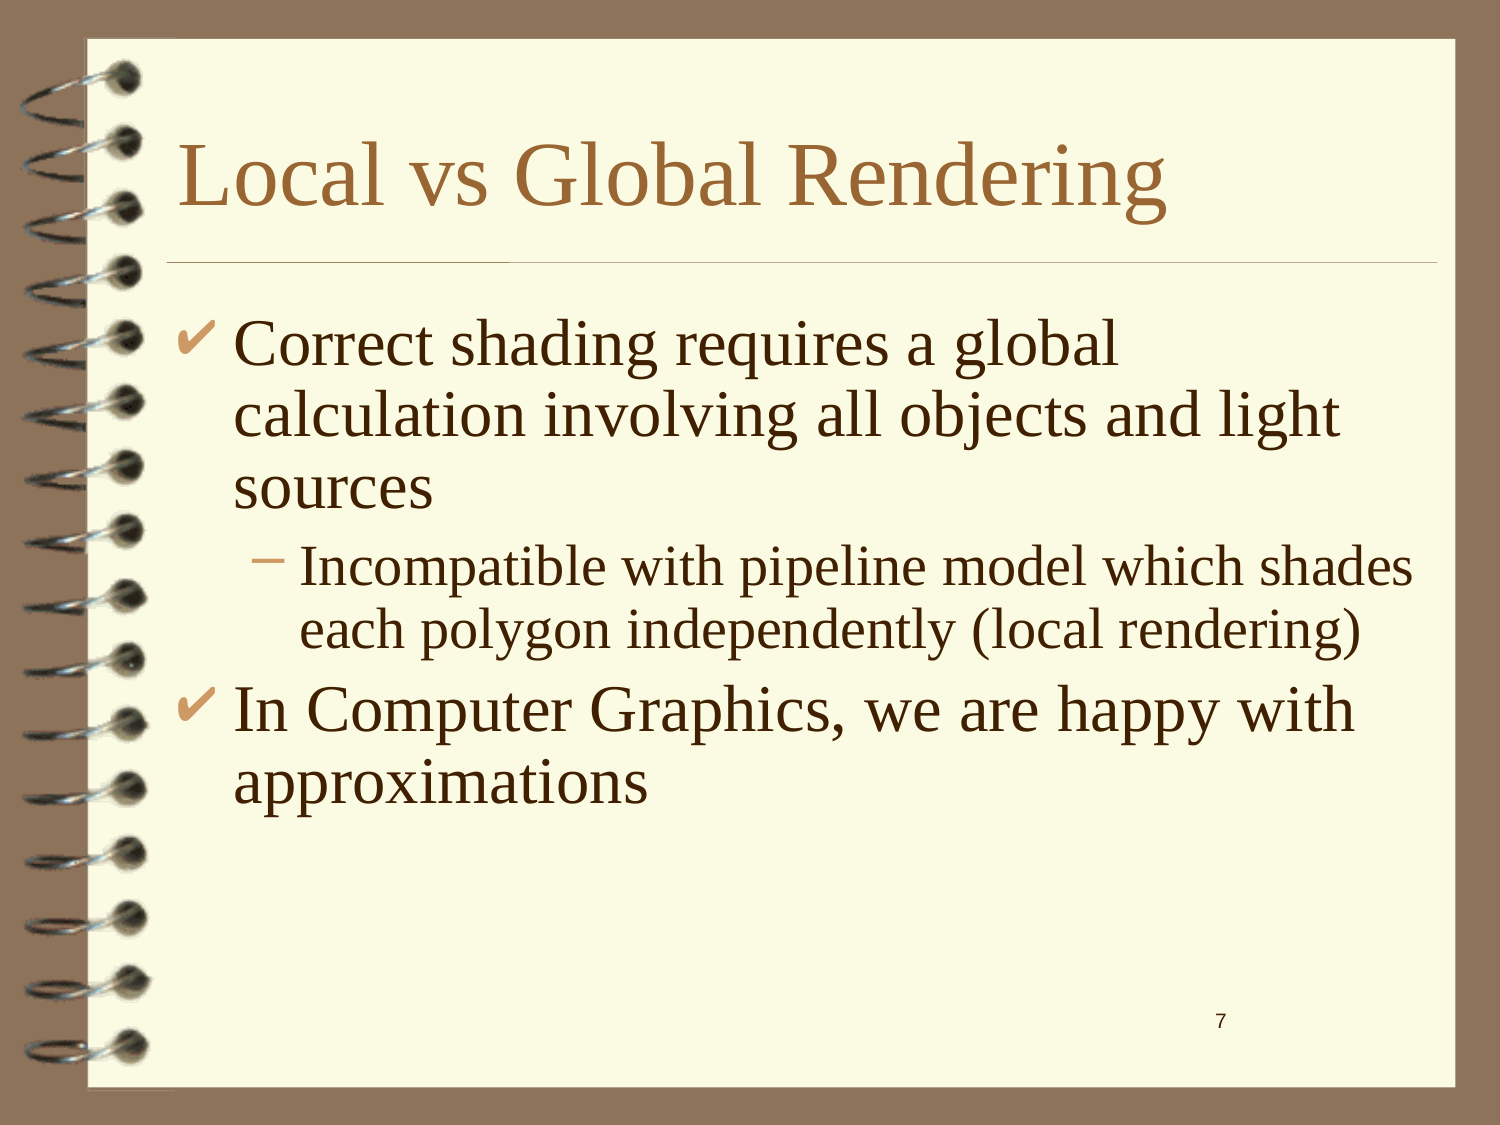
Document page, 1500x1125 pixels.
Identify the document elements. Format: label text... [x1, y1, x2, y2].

slide_number 7 [1125, 999, 1438, 1075]
list Correct shading requires a global calculation involving all objects and light sources Incompatible with pipeline model which shades each polygon independently (local rendering) In Computer Graphics, we are happy with approximations [162, 299, 1438, 975]
picture [0, 0, 175, 1125]
title Local vs Global Rendering [162, 75, 1438, 263]
